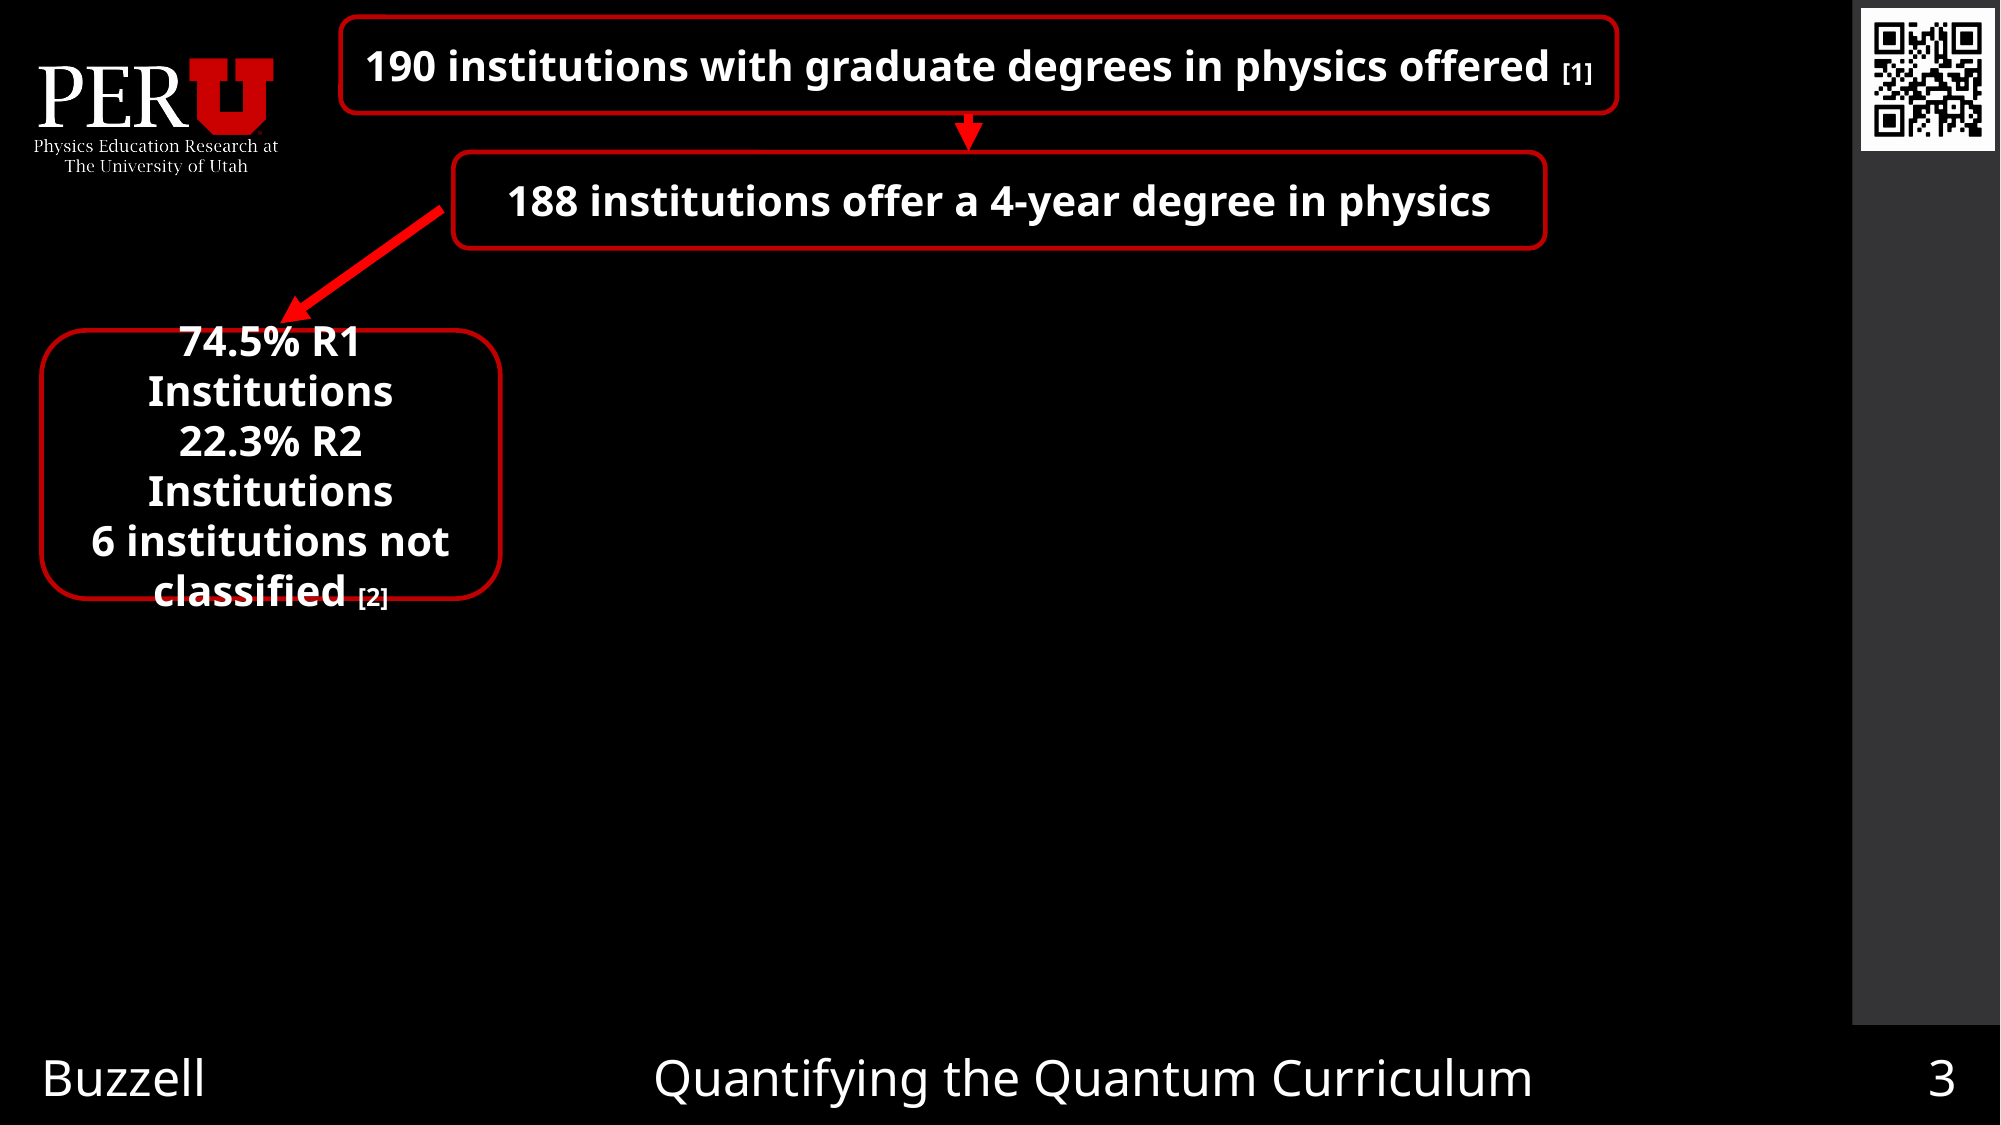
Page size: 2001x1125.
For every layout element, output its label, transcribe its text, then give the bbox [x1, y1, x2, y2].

text_box 188 institutions offer a 4-year degree in physics [452, 150, 1547, 250]
picture [1861, 8, 1995, 151]
picture [21, 0, 291, 248]
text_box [279, 208, 443, 324]
text_box 74.5% R1 Institutions 22.3% R2 Institutions 6 institutions not classified [2] [40, 329, 502, 600]
text_box Buzzell Quantifying the Quantum Curriculum 3 [0, 1027, 2000, 1125]
text_box 190 institutions with graduate degrees in physics offered [1] [339, 15, 1619, 115]
